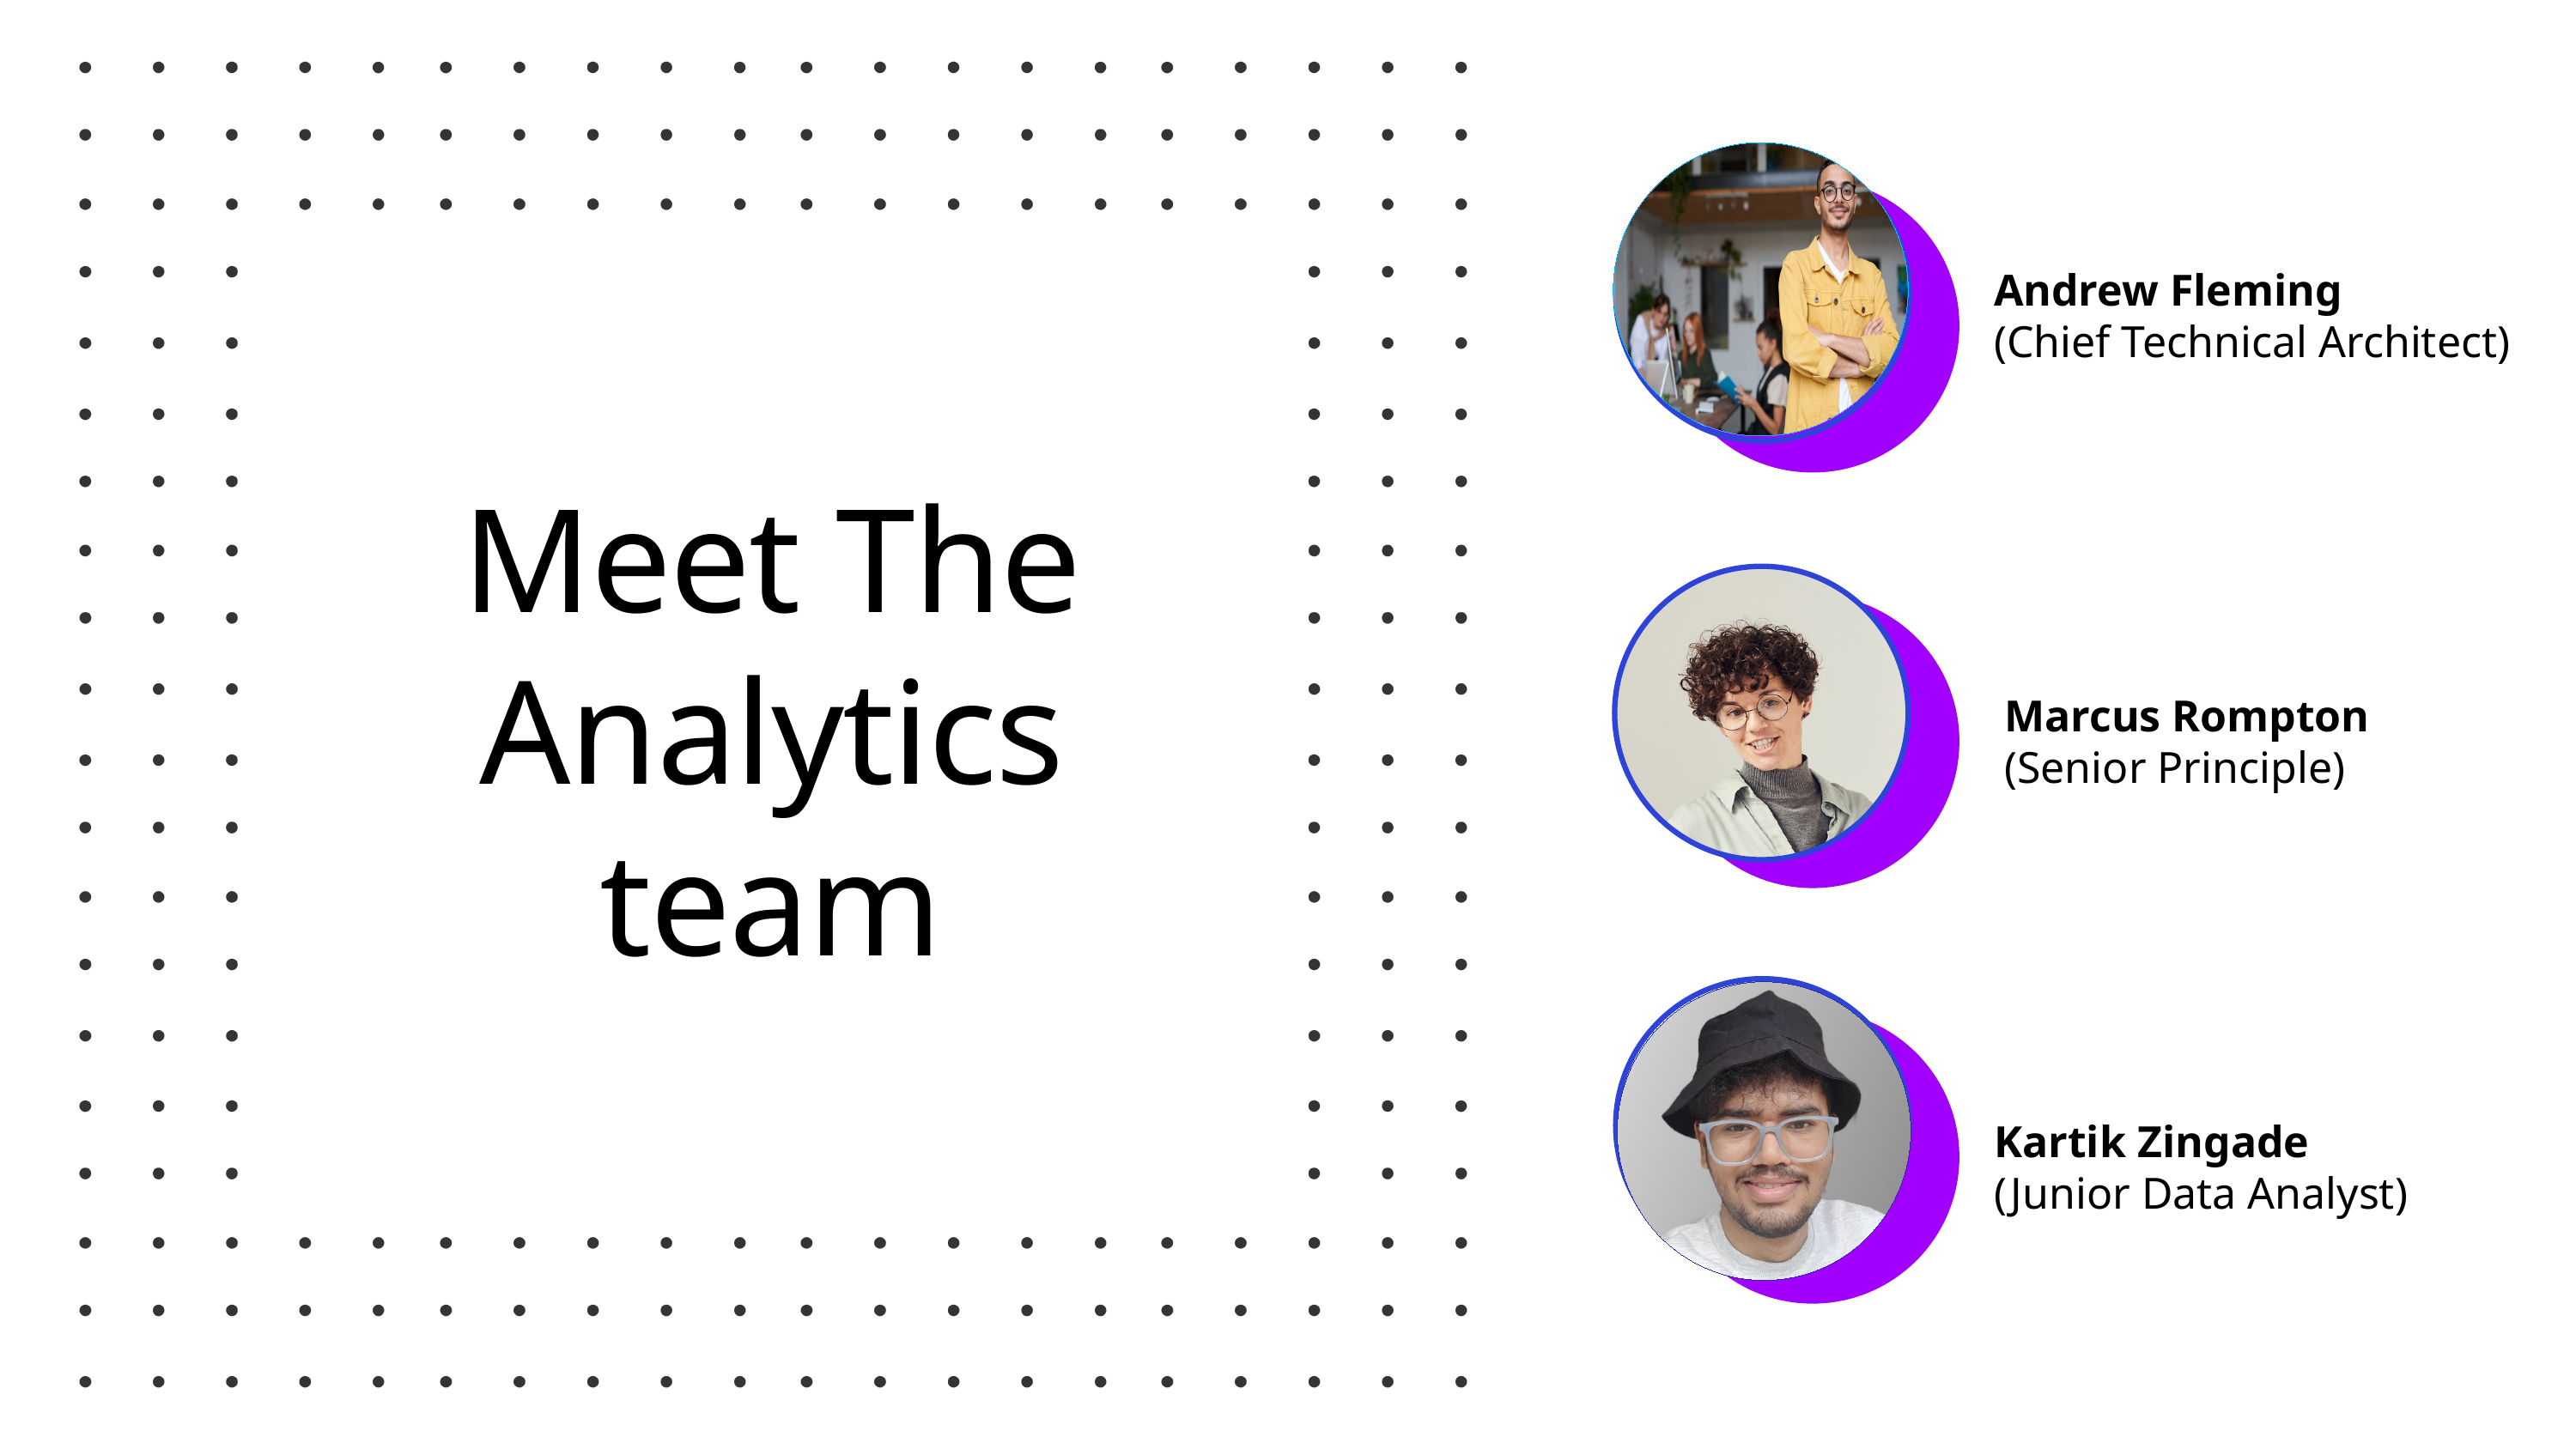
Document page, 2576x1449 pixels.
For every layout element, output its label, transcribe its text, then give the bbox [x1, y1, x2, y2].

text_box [70, 57, 1472, 1392]
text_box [1606, 142, 1916, 1276]
text_box Andrew Fleming (Chief Technical Architect) [1981, 257, 2566, 373]
text_box Kartik Zingade (Junior Data Analyst) [1981, 1108, 2566, 1225]
text_box Marcus Rompton (Senior Principle) [1991, 682, 2576, 799]
picture [1617, 981, 1911, 1281]
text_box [1665, 1009, 1960, 1304]
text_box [1919, 179, 1960, 473]
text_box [1919, 594, 1960, 888]
